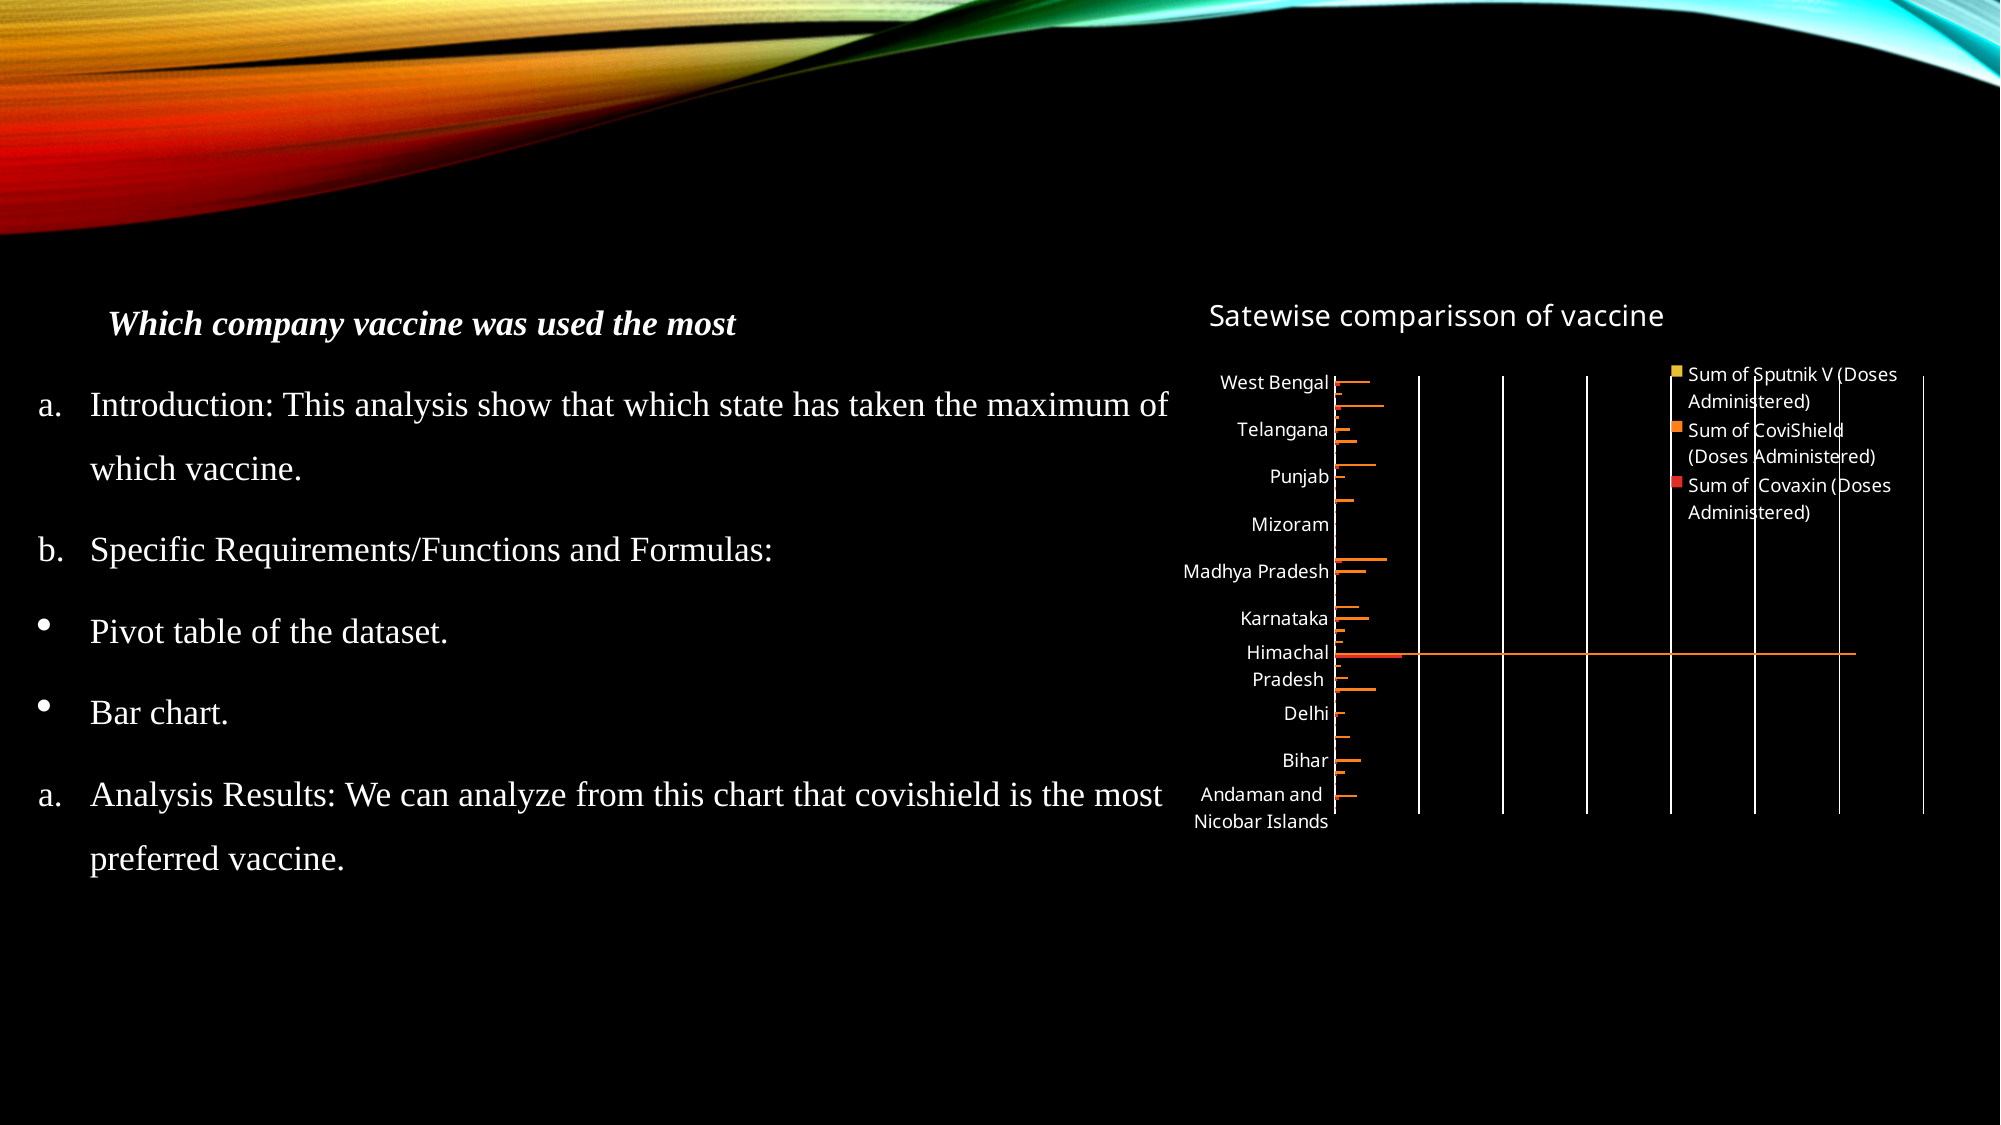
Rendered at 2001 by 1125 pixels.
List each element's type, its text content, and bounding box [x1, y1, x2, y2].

chart [1182, 270, 1939, 835]
list Which company vaccine was used the most Introduction: This analysis show that which state has taken the maximum of which vaccine. Specific Requirements/Functions and Formulas: Pivot table of the dataset. Bar chart. Analysis Results: We can analyze from this chart that covishield is the most preferred vaccine. [23, 270, 1267, 890]
picture [0, 0, 2000, 237]
